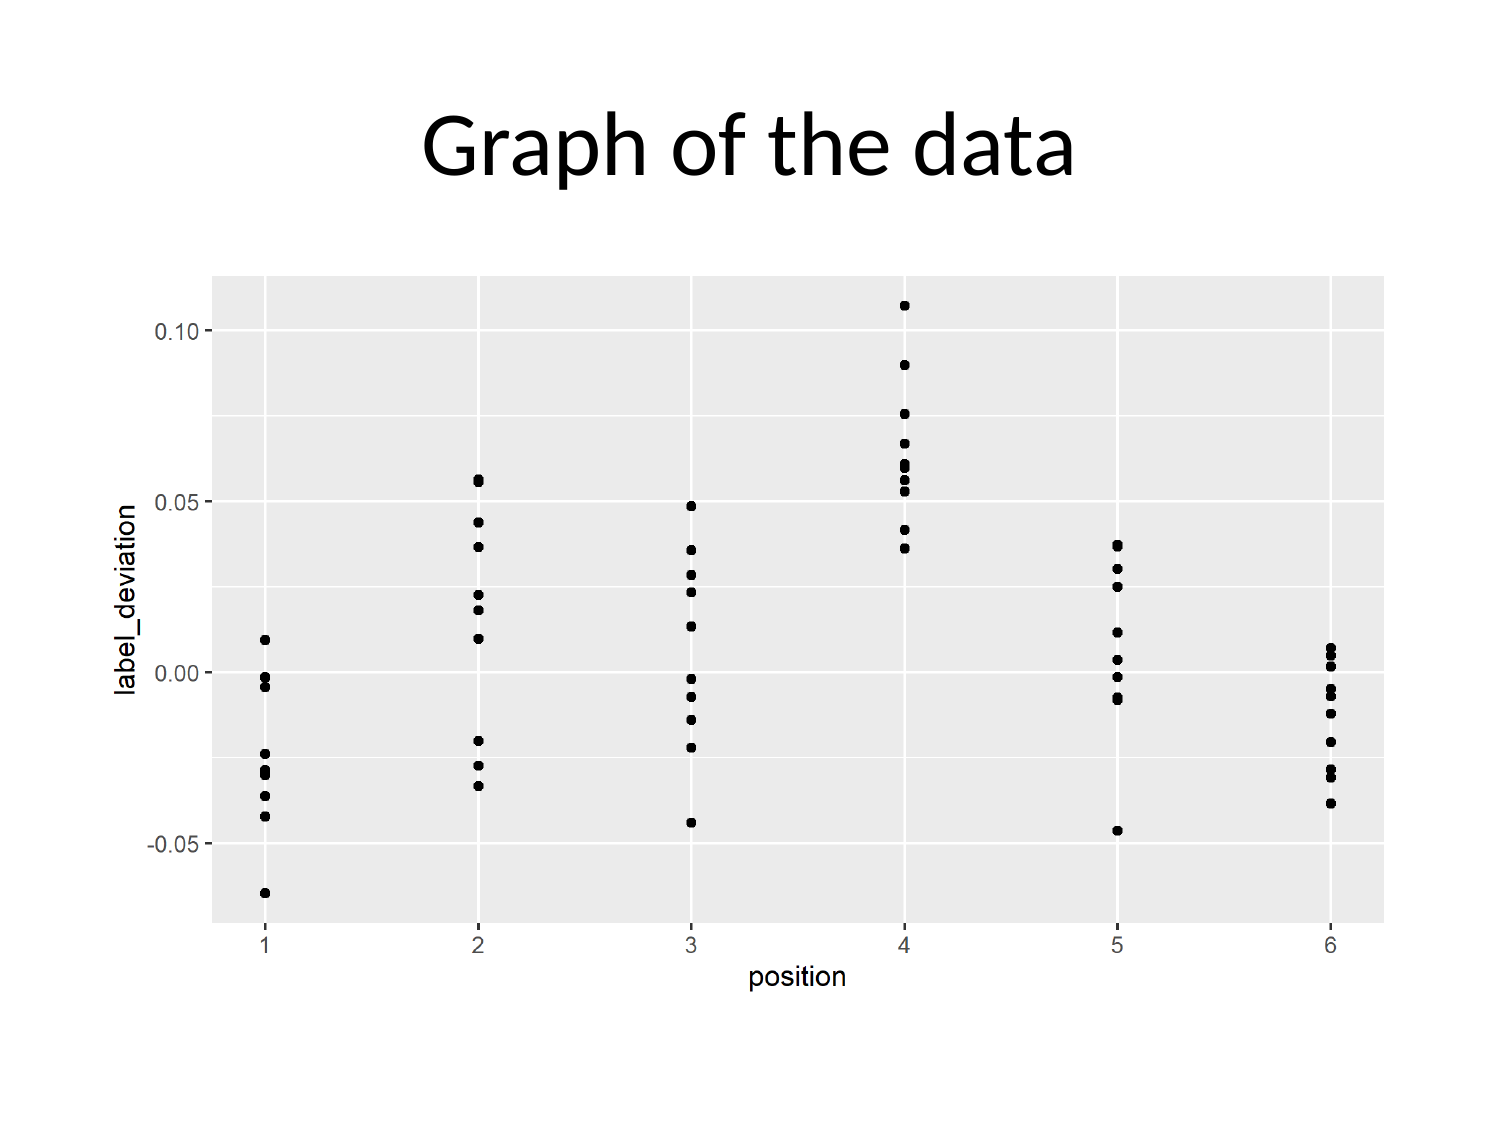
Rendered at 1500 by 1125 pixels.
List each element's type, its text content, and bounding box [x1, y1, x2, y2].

picture [99, 262, 1399, 1005]
title Graph of the data [75, 45, 1425, 233]
